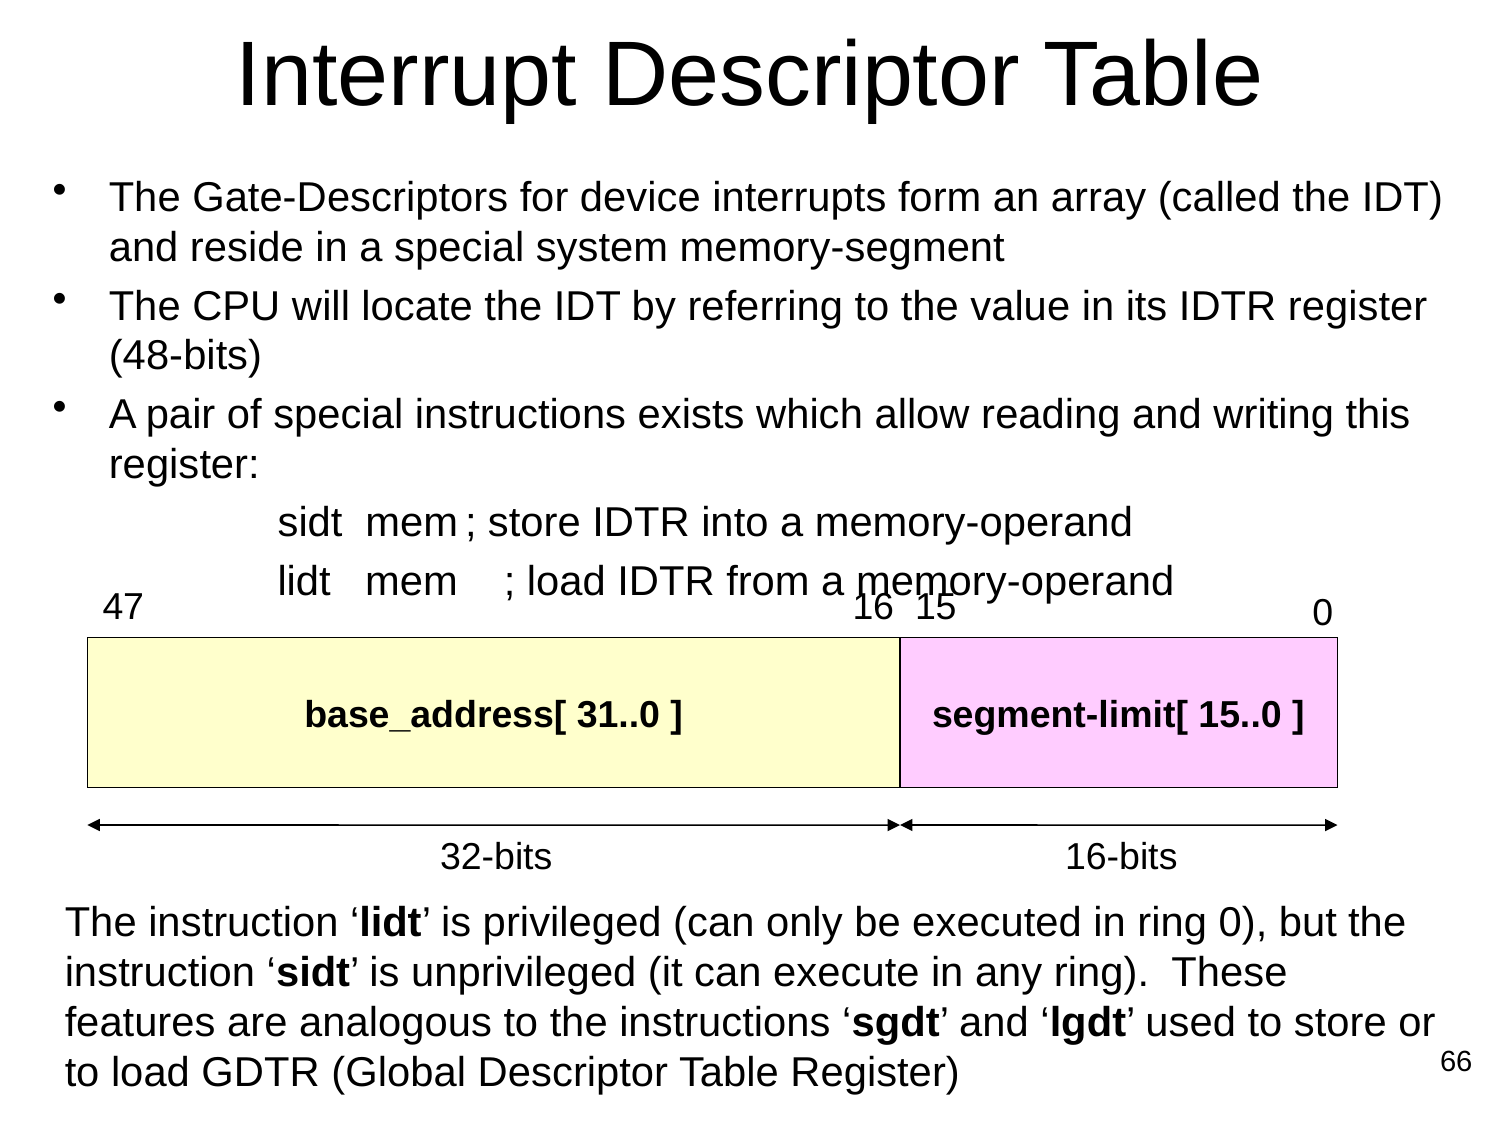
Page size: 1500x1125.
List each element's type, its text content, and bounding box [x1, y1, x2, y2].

text_box [900, 818, 1050, 832]
text_box [87, 818, 425, 832]
text_box base_address[ 31..0 ] [87, 637, 899, 788]
text_box The instruction ‘lidt’ is privileged (can only be executed in ring 0), but the instruction ‘sidt’ is unprivileged (it can execute in any ring). These features are analogous to the instructions ‘sgdt’ and ‘lgdt’ used to store or to load GDTR (Global Descriptor Table Register) [49, 887, 1463, 1103]
text_box 16 [837, 574, 910, 635]
list The Gate-Descriptors for device interrupts form an array (called the IDT) and reside in a special system memory-segment The CPU will locate the IDT by referring to the value in its IDTR register (48-bits) A pair of special instructions exists which allow reading and writing this register: sidt mem ; store IDTR into a memory-operand lidt mem ; load IDTR from a memory-operand [37, 162, 1476, 906]
text_box 0 [1297, 580, 1349, 641]
text_box [1193, 818, 1338, 832]
text_box 15 [910, 574, 972, 635]
text_box 16-bits [1050, 824, 1193, 885]
text_box segment-limit[ 15..0 ] [899, 637, 1338, 788]
slide_number 66 [1137, 1034, 1488, 1113]
text_box [568, 818, 901, 832]
text_box 47 [87, 574, 160, 635]
text_box 32-bits [425, 824, 568, 885]
title Interrupt Descriptor Table [74, 0, 1426, 162]
